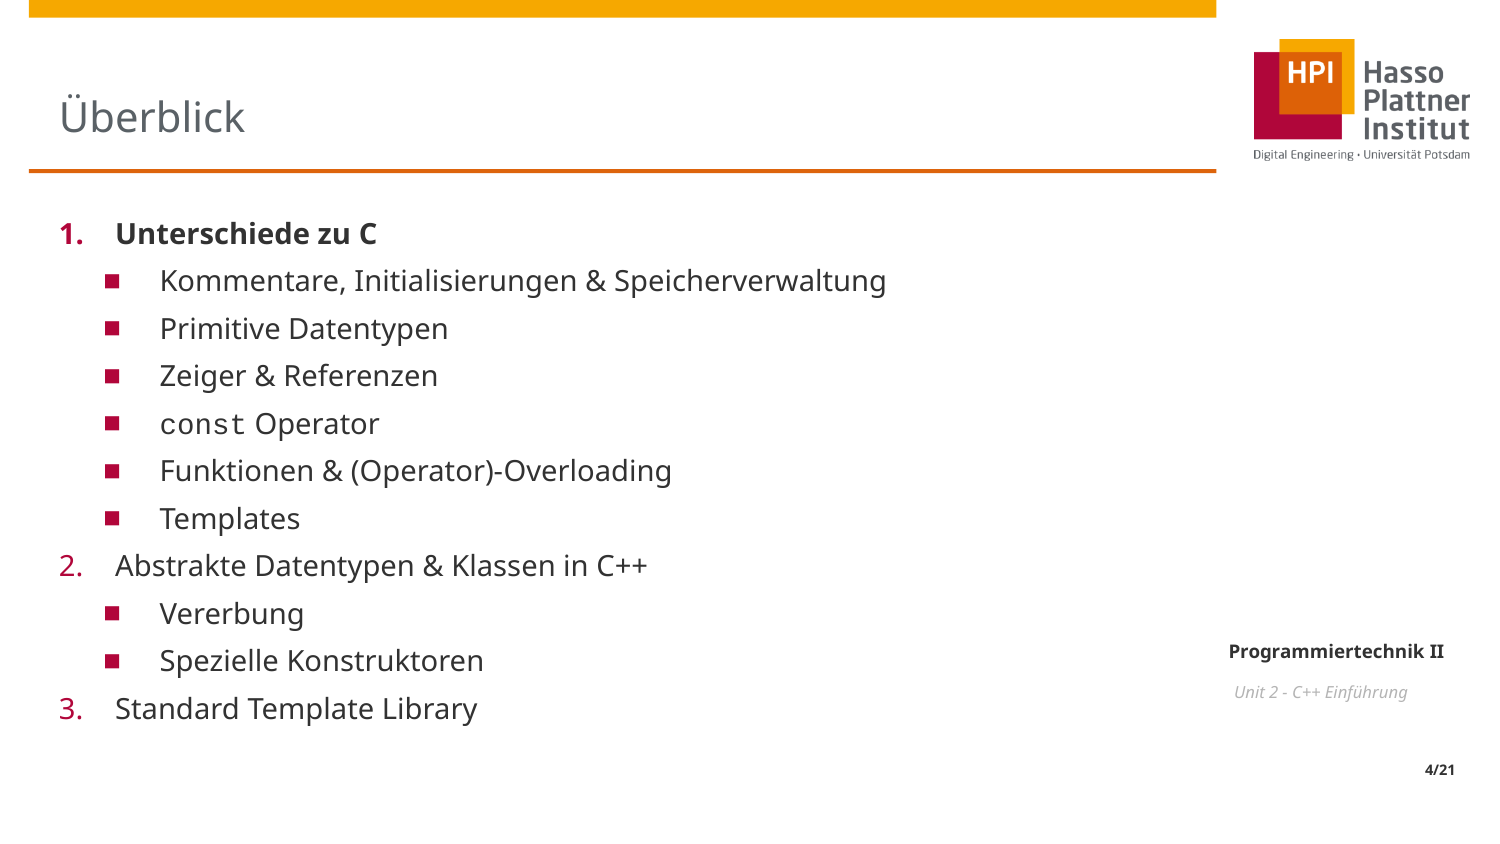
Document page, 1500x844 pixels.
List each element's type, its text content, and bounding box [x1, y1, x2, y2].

title Überblick [58, 17, 1187, 170]
list Unterschiede zu C Kommentare, Initialisierungen & Speicherverwaltung Primitive Datentypen Zeiger & Referenzen const Operator Funktionen & (Operator)-Overloading Templates Abstrakte Datentypen & Klassen in C++ Vererbung Spezielle Konstruktoren Standard Template Library [58, 203, 1187, 788]
picture [1254, 39, 1470, 161]
